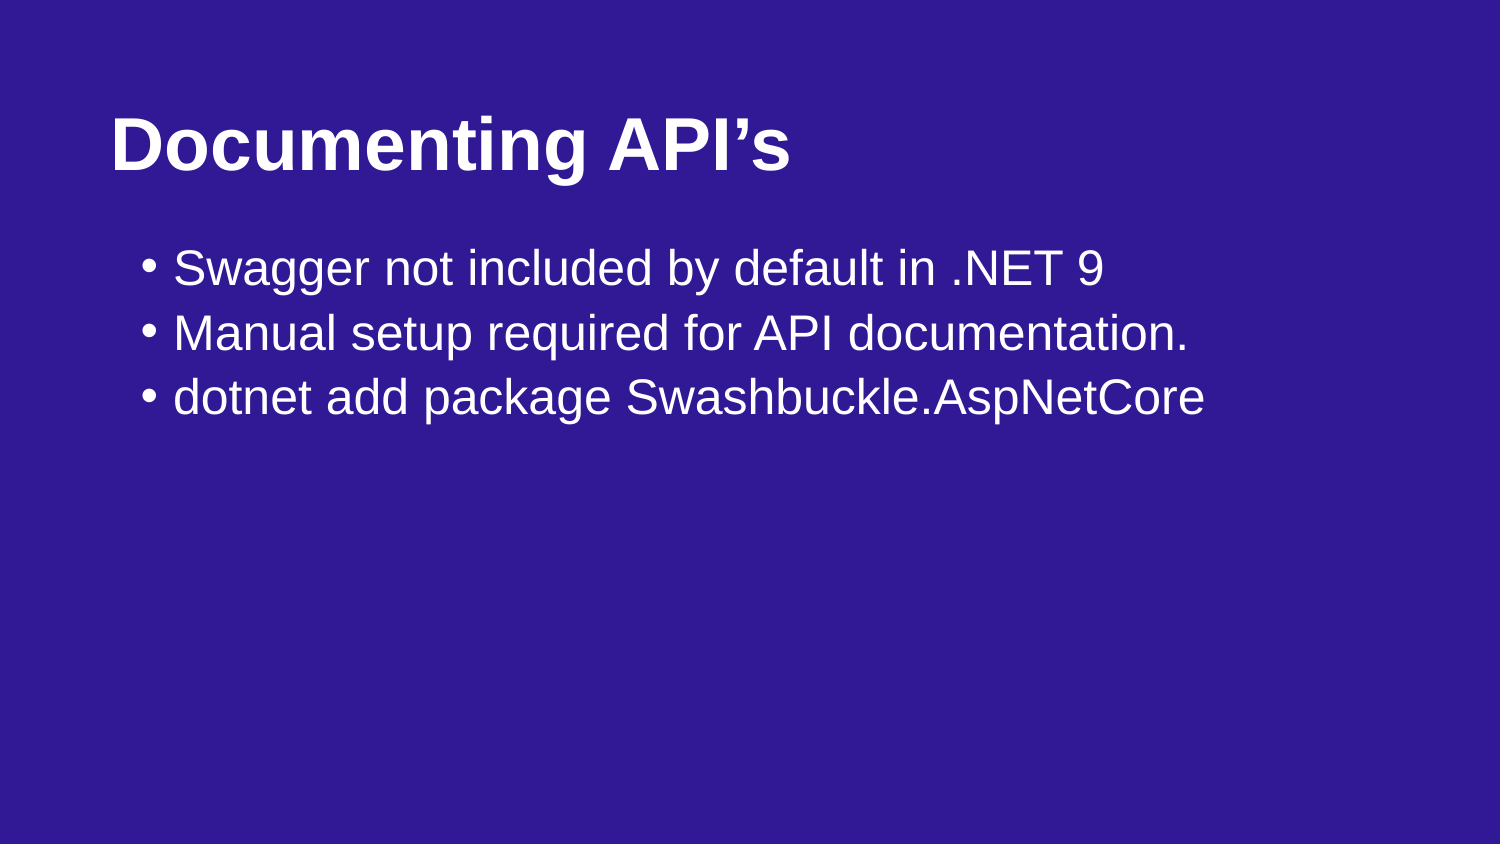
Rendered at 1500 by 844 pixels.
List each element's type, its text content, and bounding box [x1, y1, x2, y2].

text_box Documenting API’s [110, 87, 1390, 186]
text_box Swagger not included by default in .NET 9 Manual setup required for API documentation. dotnet add package Swashbuckle.AspNetCore [110, 230, 1390, 482]
